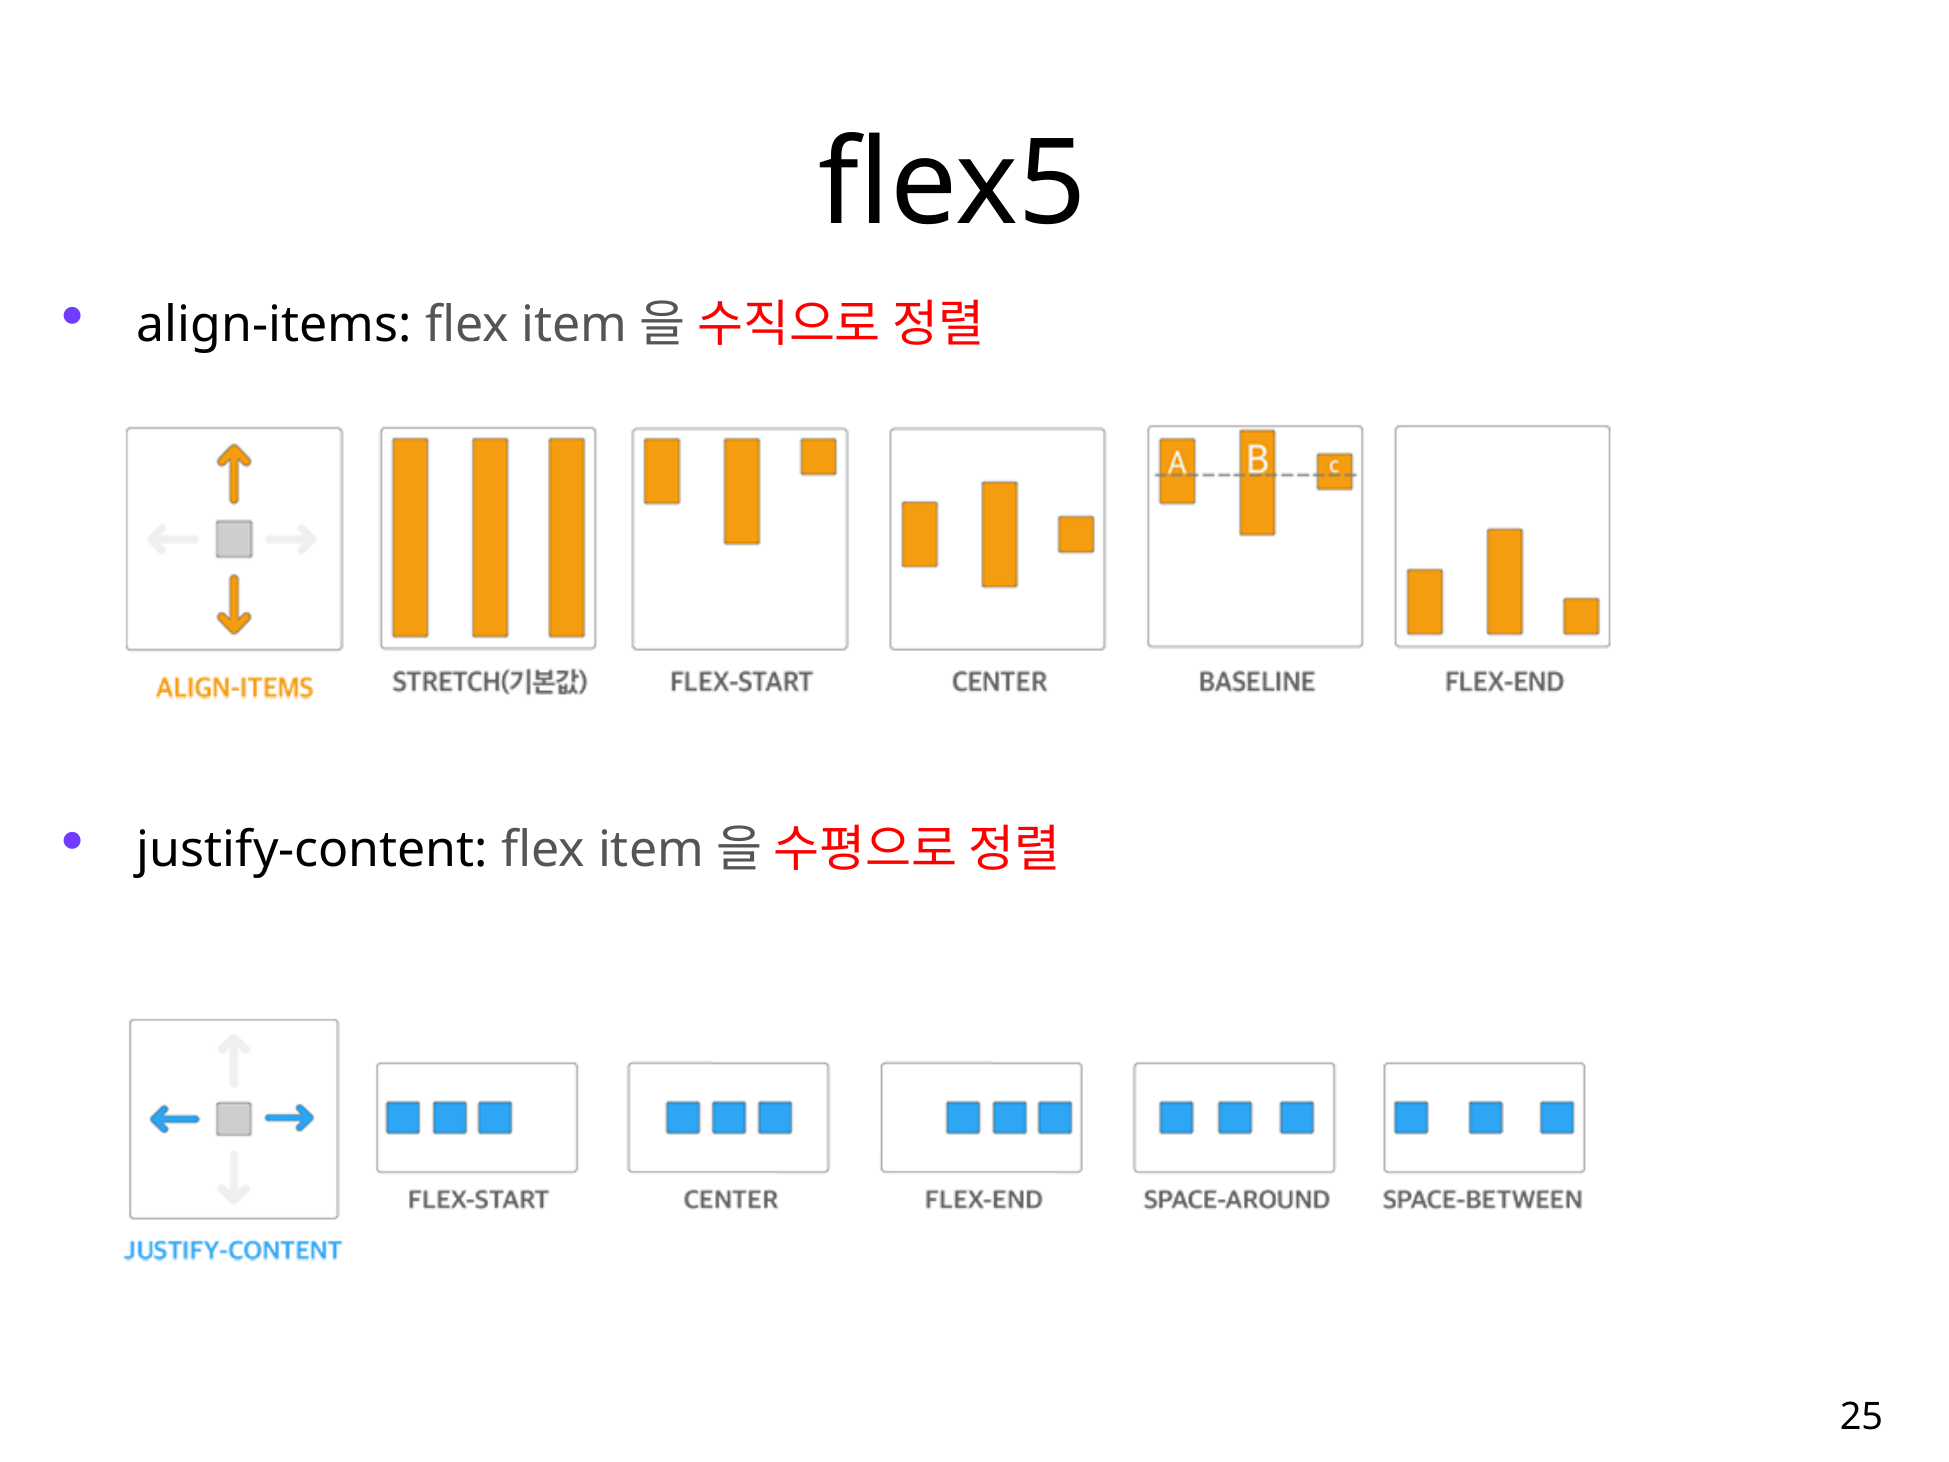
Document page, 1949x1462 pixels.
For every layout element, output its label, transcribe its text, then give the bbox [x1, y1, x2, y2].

slide_number 25 [1496, 1372, 1899, 1462]
picture [113, 402, 1633, 732]
title flex5 [156, 92, 1749, 255]
list align-items: flex item을 수직으로 정렬 justify-content: flex item을 수평으로 정렬 [48, 284, 1897, 1343]
picture [113, 991, 1610, 1290]
